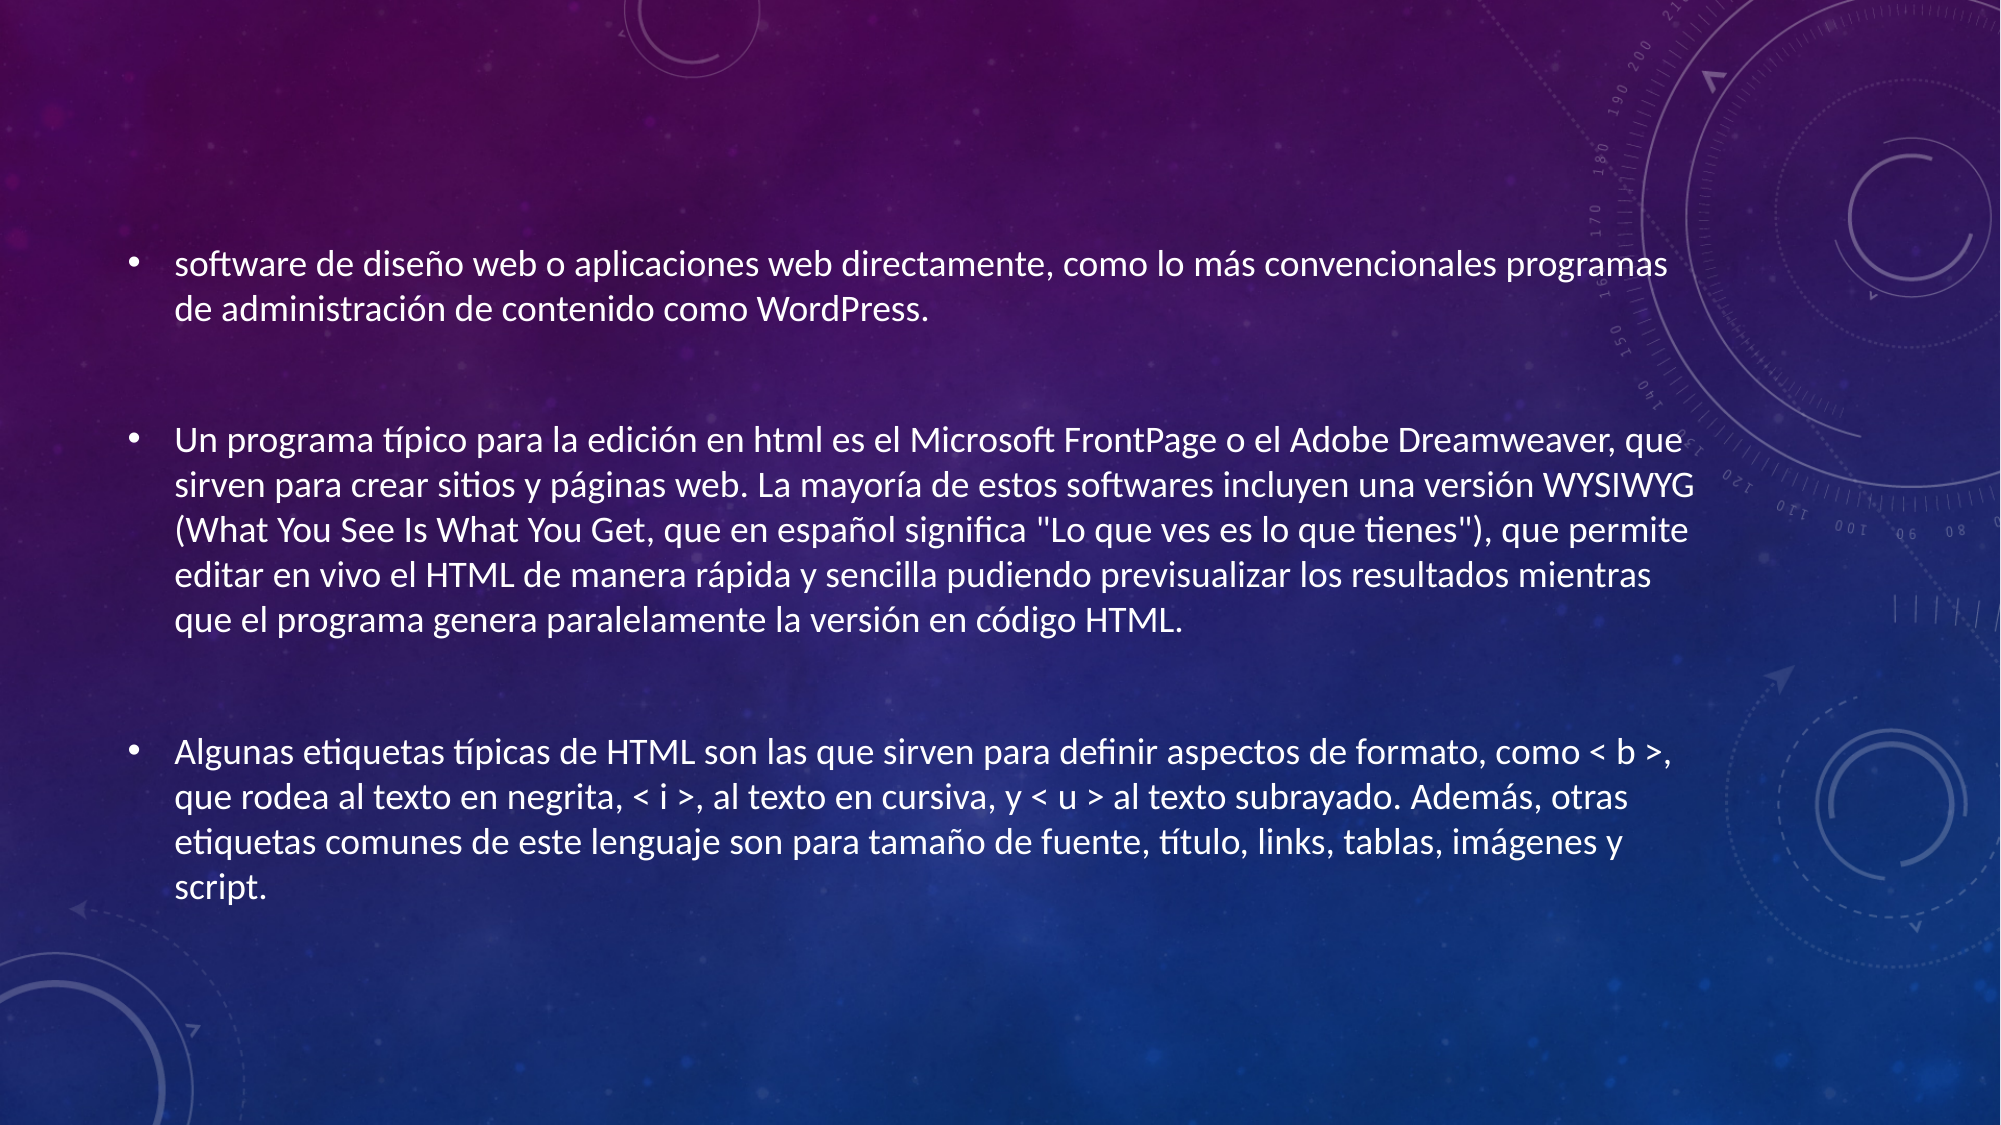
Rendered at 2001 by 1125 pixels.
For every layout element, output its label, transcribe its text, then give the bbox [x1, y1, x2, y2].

picture [0, 0, 2001, 1125]
list software de diseño web o aplicaciones web directamente, como lo más convencionales programas de administración de contenido como WordPress. Un programa típico para la edición en html es el Microsoft FrontPage o el Adobe Dreamweaver, que sirven para crear sitios y páginas web. La mayoría de estos softwares incluyen una versión WYSIWYG (What You See Is What You Get, que en español significa "Lo que ves es lo que tienes"), que permite editar en vivo el HTML de manera rápida y sencilla pudiendo previsualizar los resultados mientras que el programa genera paralelamente la versión en código HTML. Algunas etiquetas típicas de HTML son las que sirven para definir aspectos de formato, como < b >, que rodea al texto en negrita, < i >, al texto en cursiva, y < u > al texto subrayado. Además, otras etiquetas comunes de este lenguaje son para tamaño de fuente, título, links, tablas, imágenes y script. [112, 141, 1728, 1005]
